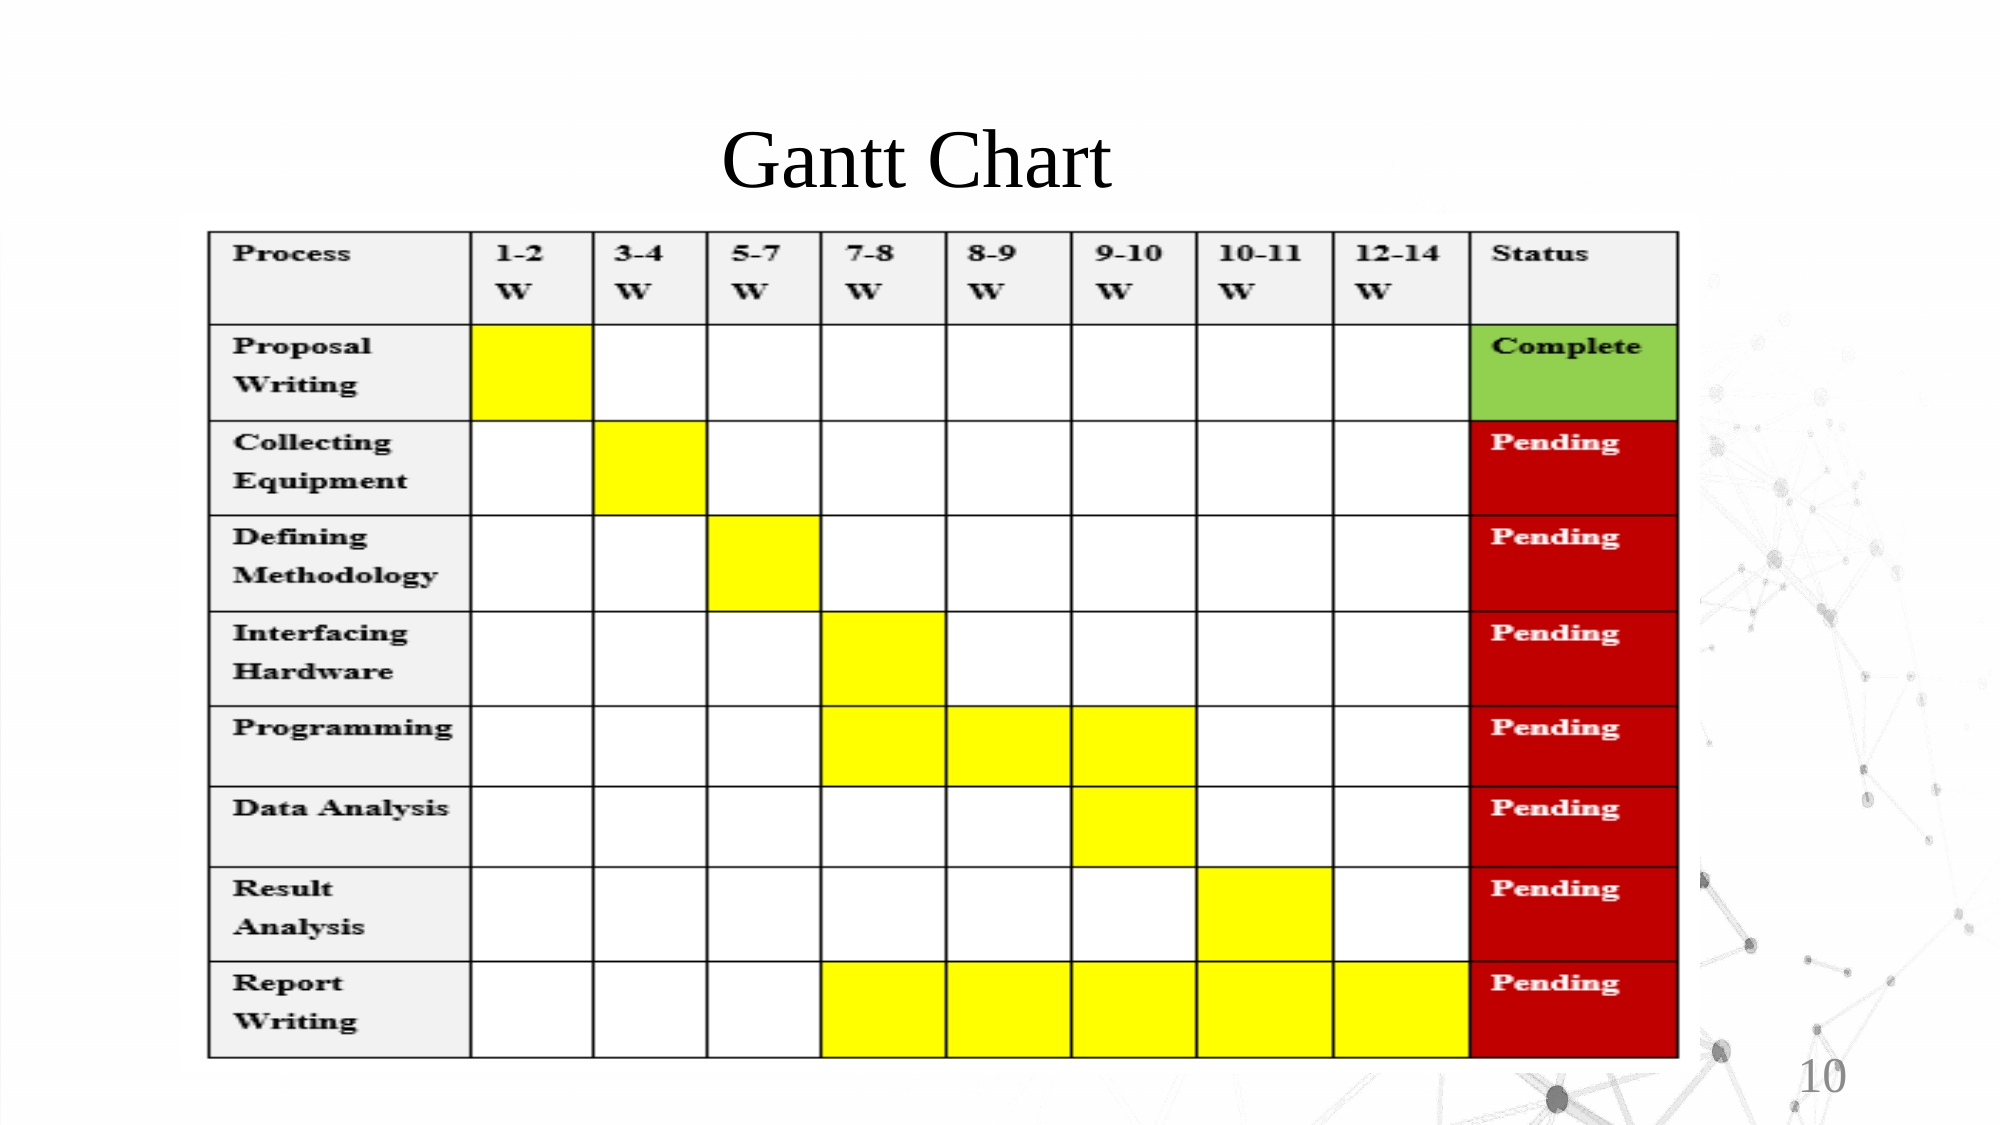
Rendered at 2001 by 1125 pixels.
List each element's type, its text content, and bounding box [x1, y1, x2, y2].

picture [0, 0, 2001, 1125]
slide_number 10 [1412, 1042, 1863, 1103]
title Gantt Chart [421, 80, 1413, 214]
